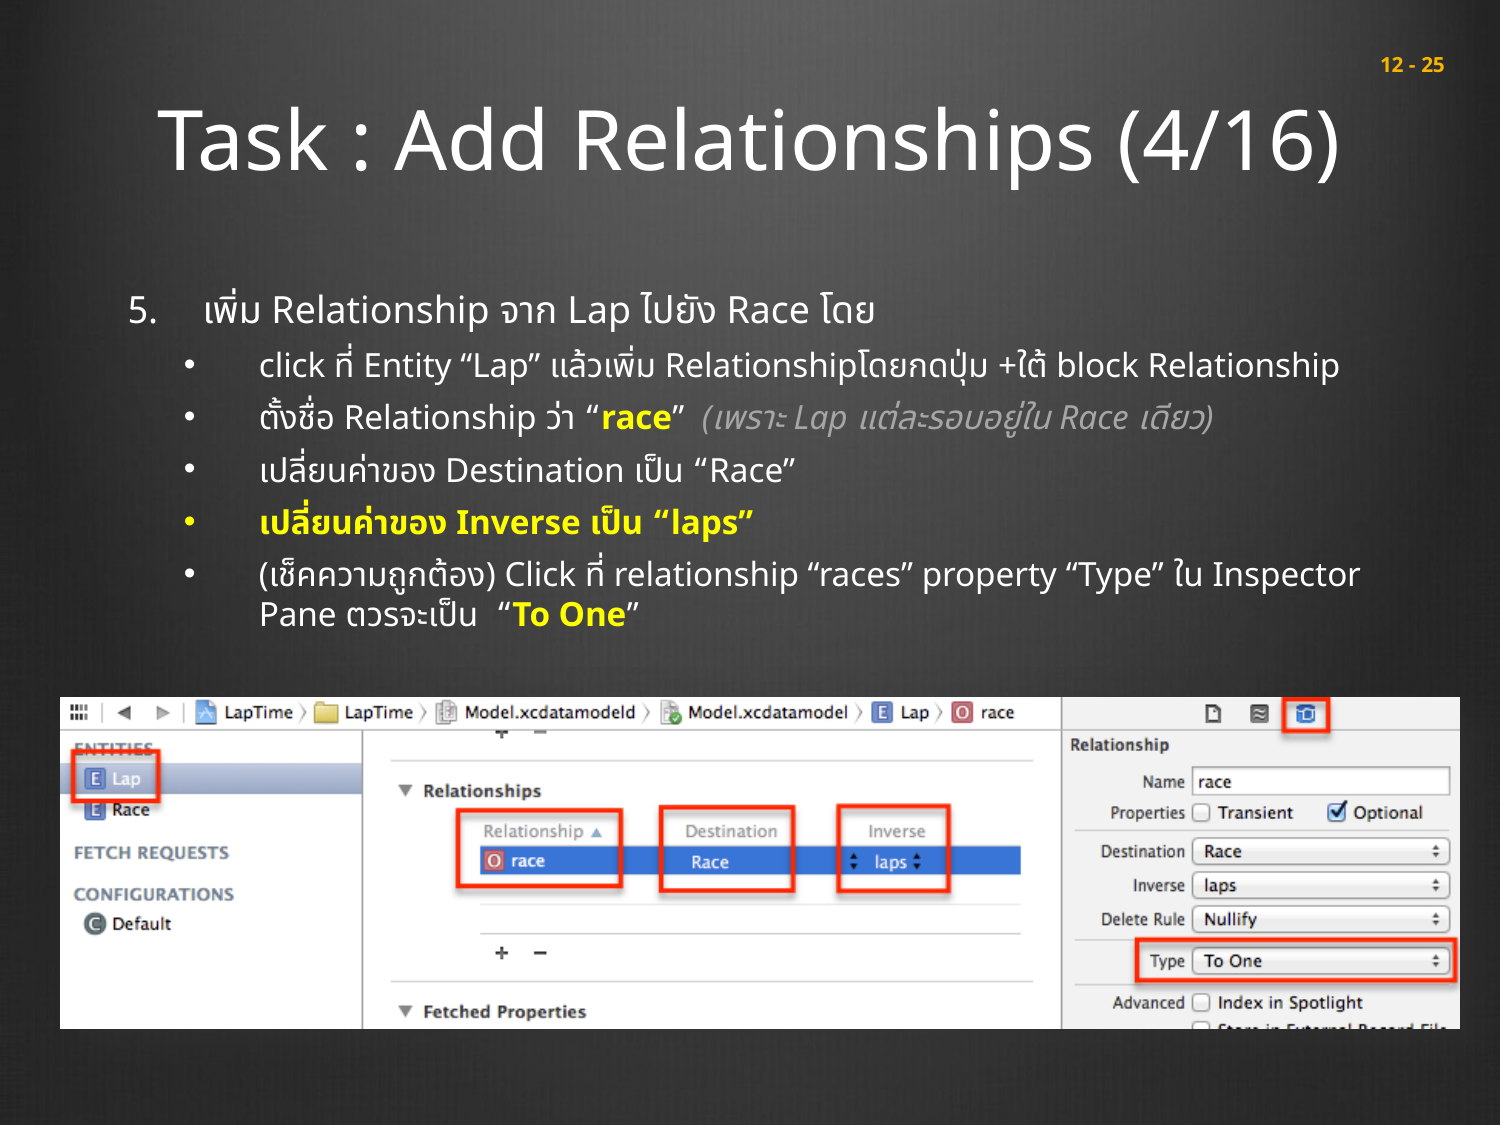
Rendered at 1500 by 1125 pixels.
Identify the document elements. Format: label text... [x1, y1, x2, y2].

picture [60, 697, 1460, 1029]
list เพิ่ม Relationship จาก Lap ไปยัง Race โดย click ที่ Entity “Lap” แล้วเพิ่ม Relationshipโดยกดปุ่ม +ใต้ block Relationship ตั้งชื่อ Relationship ว่า “race” (เพราะ Lap แต่ละรอบอยู่ใน Race เดียว) เปลี่ยนค่าของ Destination เป็น “Race” เปลี่ยนค่าของ Inverse เป็น “laps” (เช็คความถูกต้อง) Click ที่ relationship “races” property “Type” ใน Inspector Pane ตวรจะเป็น “To One” [112, 278, 1388, 679]
text_box 12 - 25 [1306, 43, 1460, 86]
title Task : Add Relationships (4/16) [112, 19, 1388, 255]
